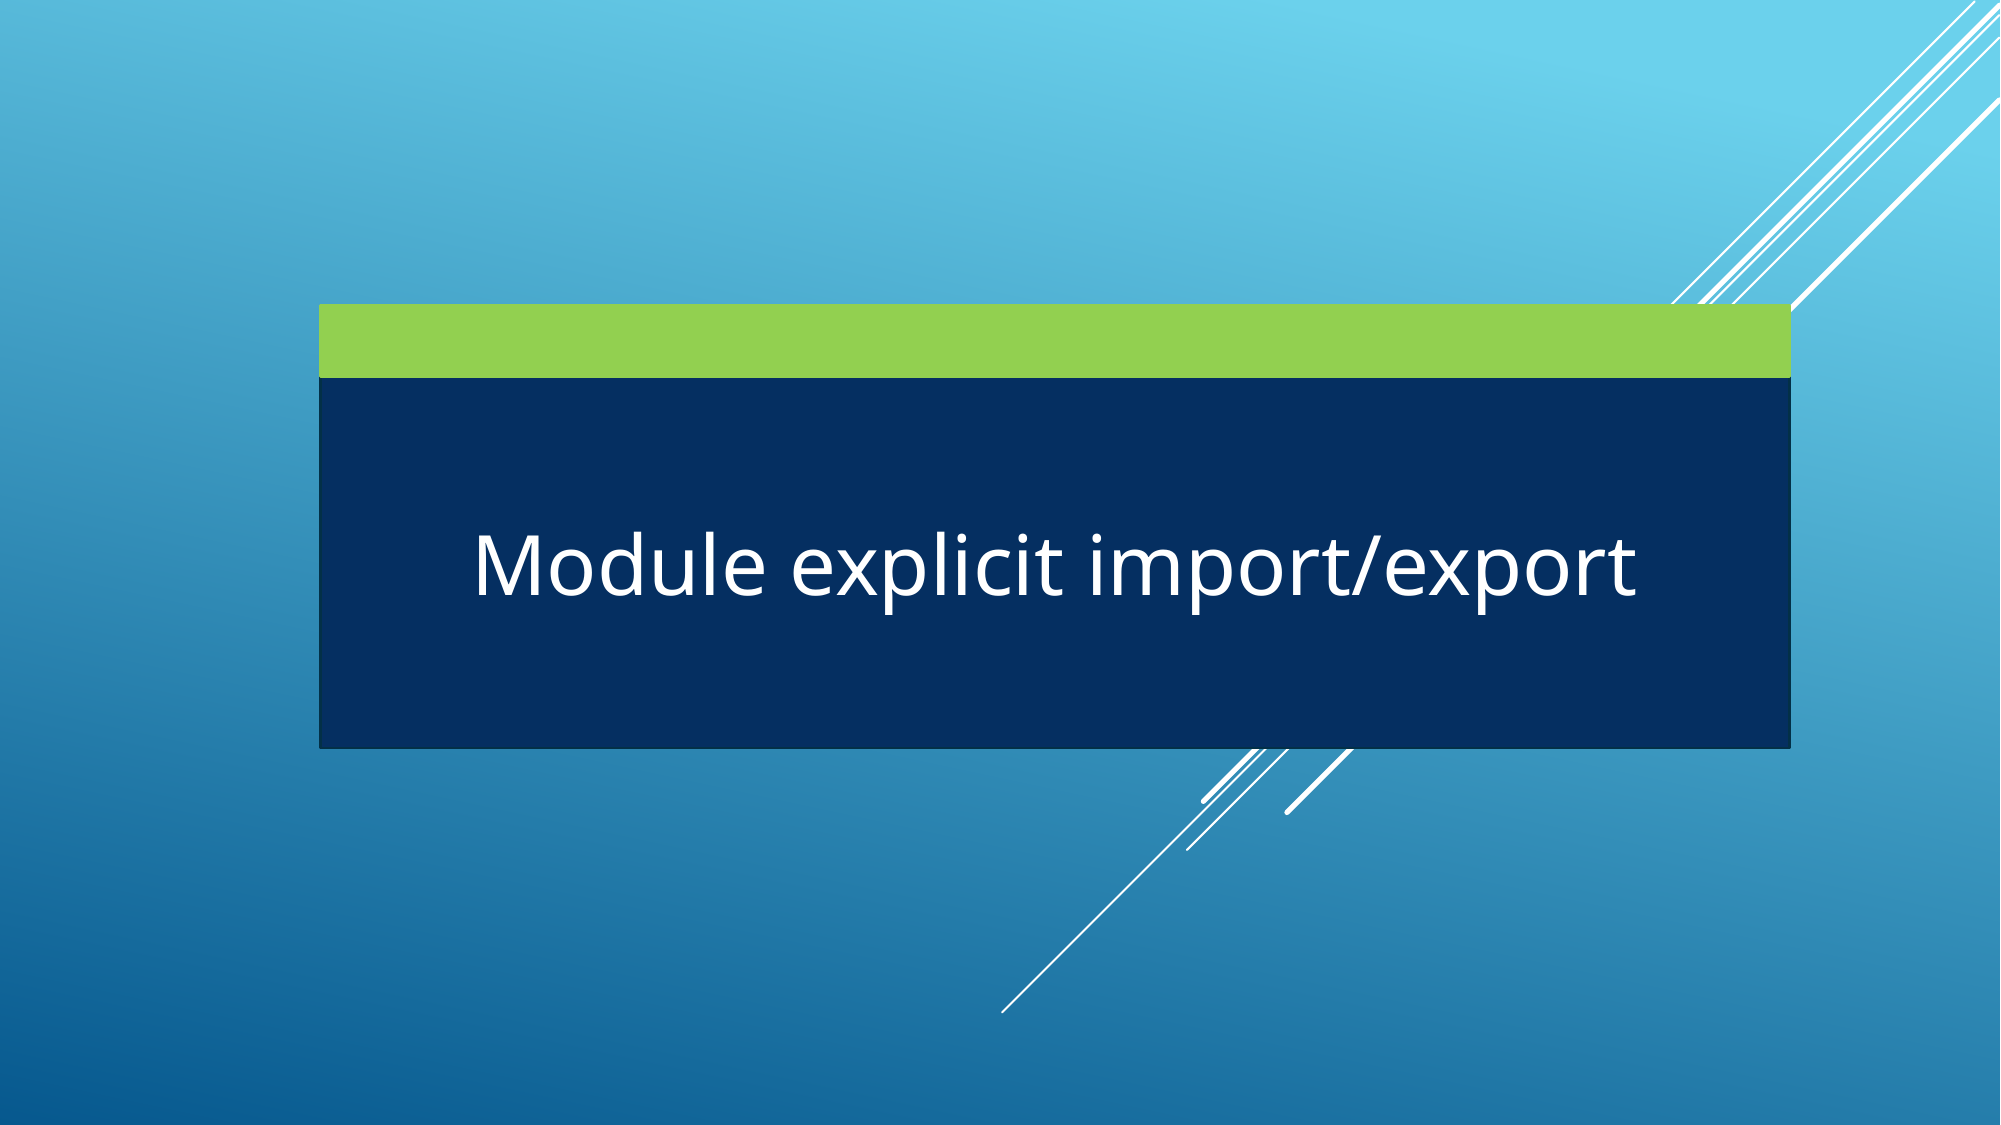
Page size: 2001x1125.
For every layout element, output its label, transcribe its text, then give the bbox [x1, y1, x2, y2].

text_box Module explicit import/export [319, 378, 1791, 749]
text_box [319, 304, 1791, 378]
